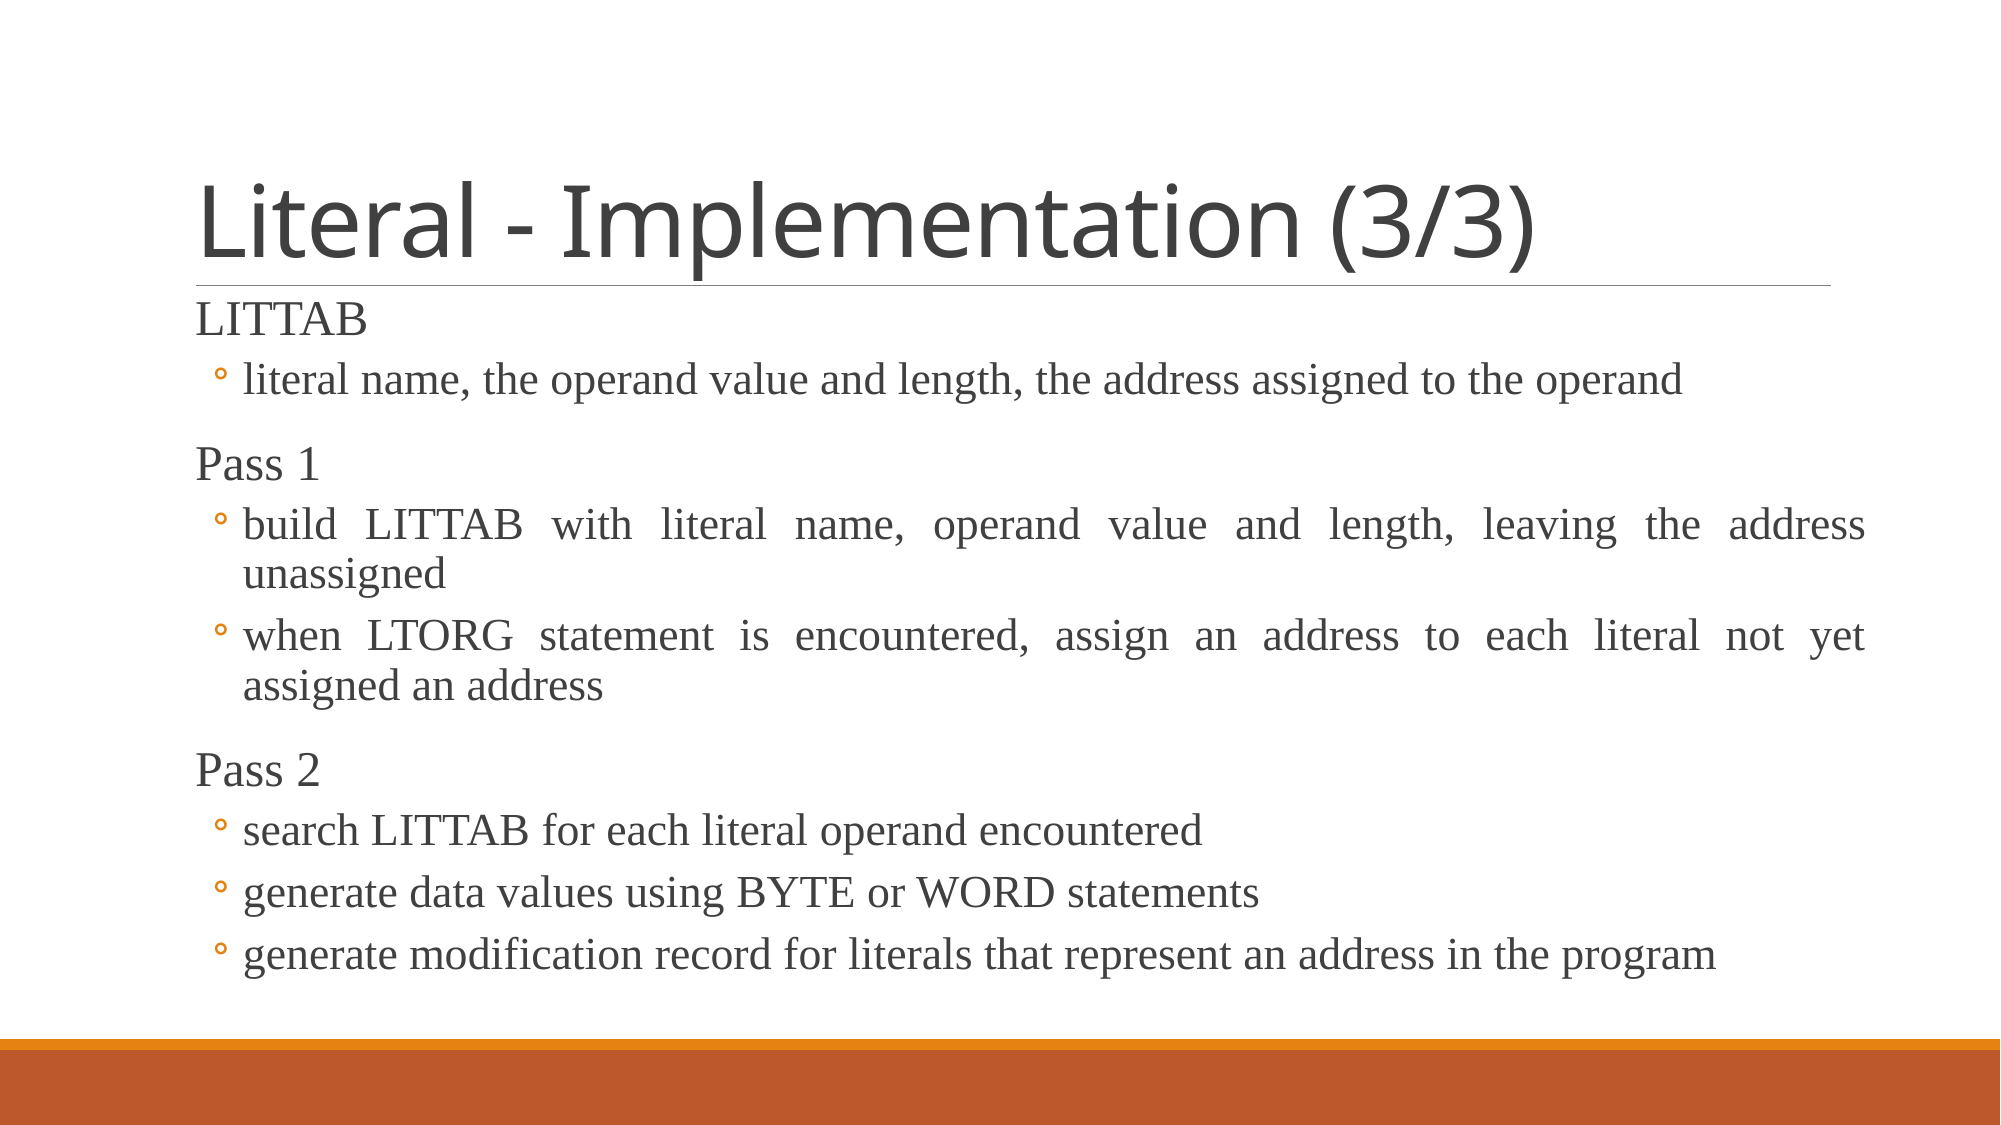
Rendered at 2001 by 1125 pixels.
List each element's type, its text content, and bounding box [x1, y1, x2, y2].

list LITTAB literal name, the operand value and length, the address assigned to the operand Pass 1 build LITTAB with literal name, operand value and length, leaving the address unassigned when LTORG statement is encountered, assign an address to each literal not yet assigned an address Pass 2 search LITTAB for each literal operand encountered generate data values using BYTE or WORD statements generate modification record for literals that represent an address in the program [180, 285, 1868, 1017]
title Literal - Implementation (3/3) [180, 47, 1830, 285]
